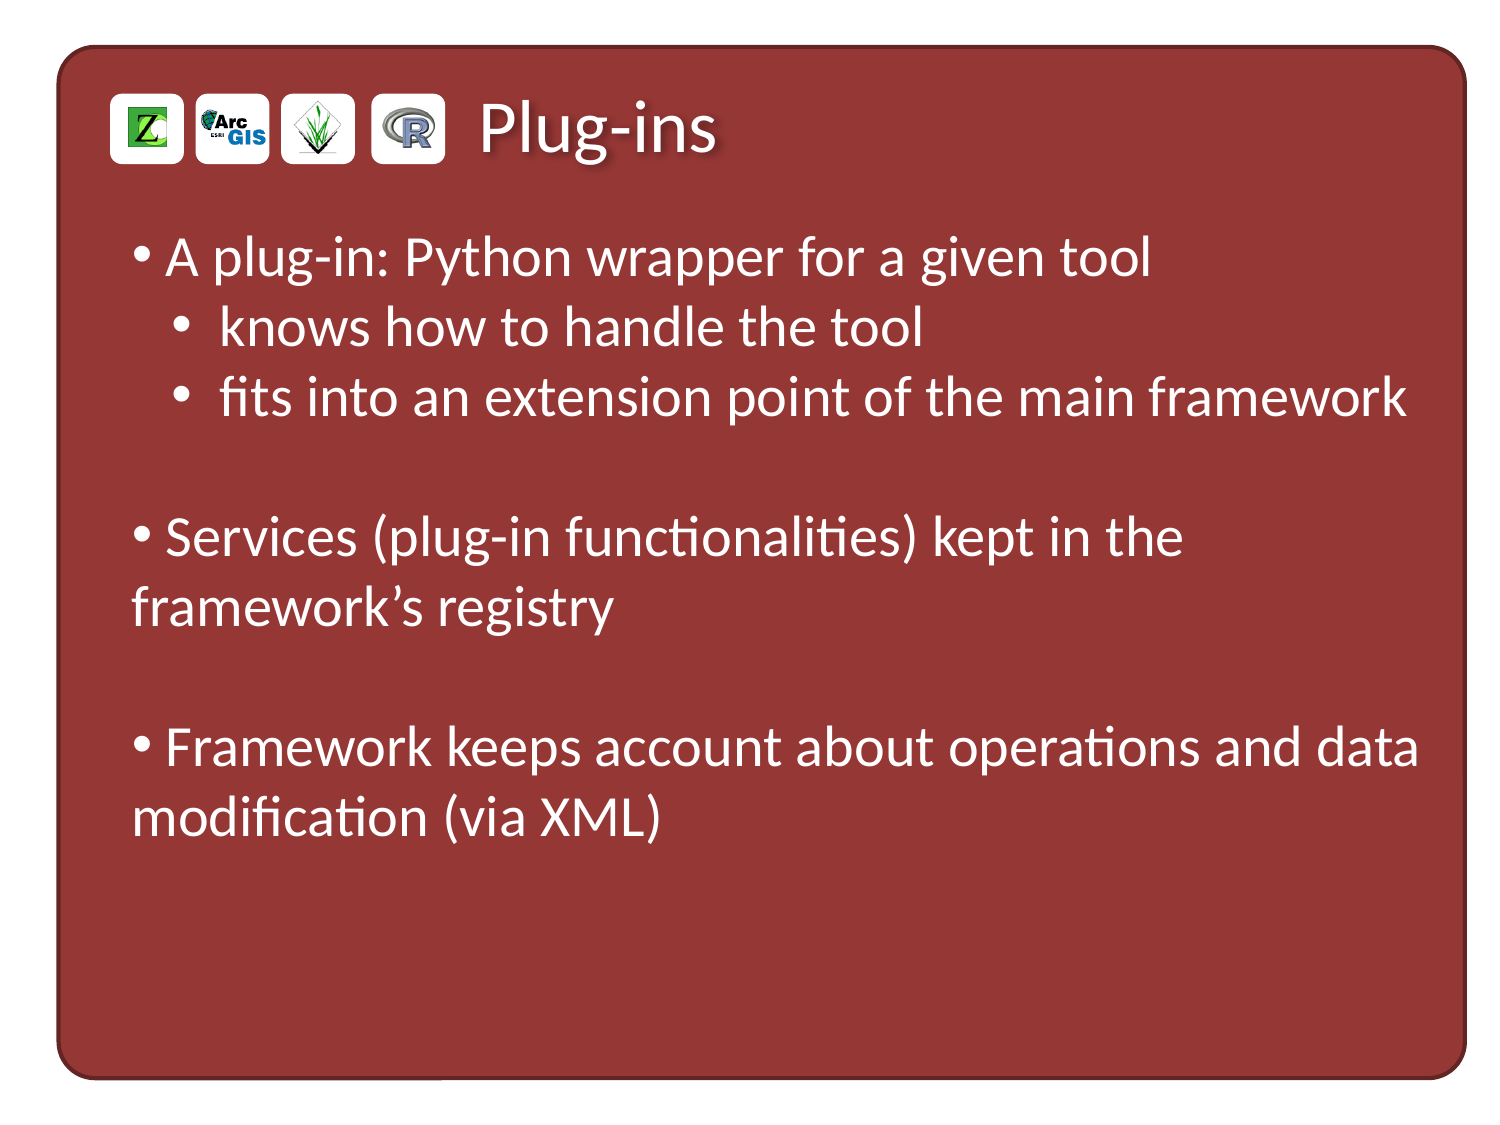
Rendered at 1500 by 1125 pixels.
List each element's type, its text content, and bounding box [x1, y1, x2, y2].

text_box [56, 44, 1467, 1081]
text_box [109, 93, 185, 165]
text_box Plug-ins [463, 69, 734, 175]
text_box A plug-in: Python wrapper for a given tool knows how to handle the tool fits into an extension point of the main framework Services (plug-in functionalities) kept in the framework’s registry Framework keeps account about operations and data modification (via XML) [117, 210, 1442, 856]
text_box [280, 93, 356, 165]
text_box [371, 93, 446, 165]
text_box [195, 93, 270, 165]
